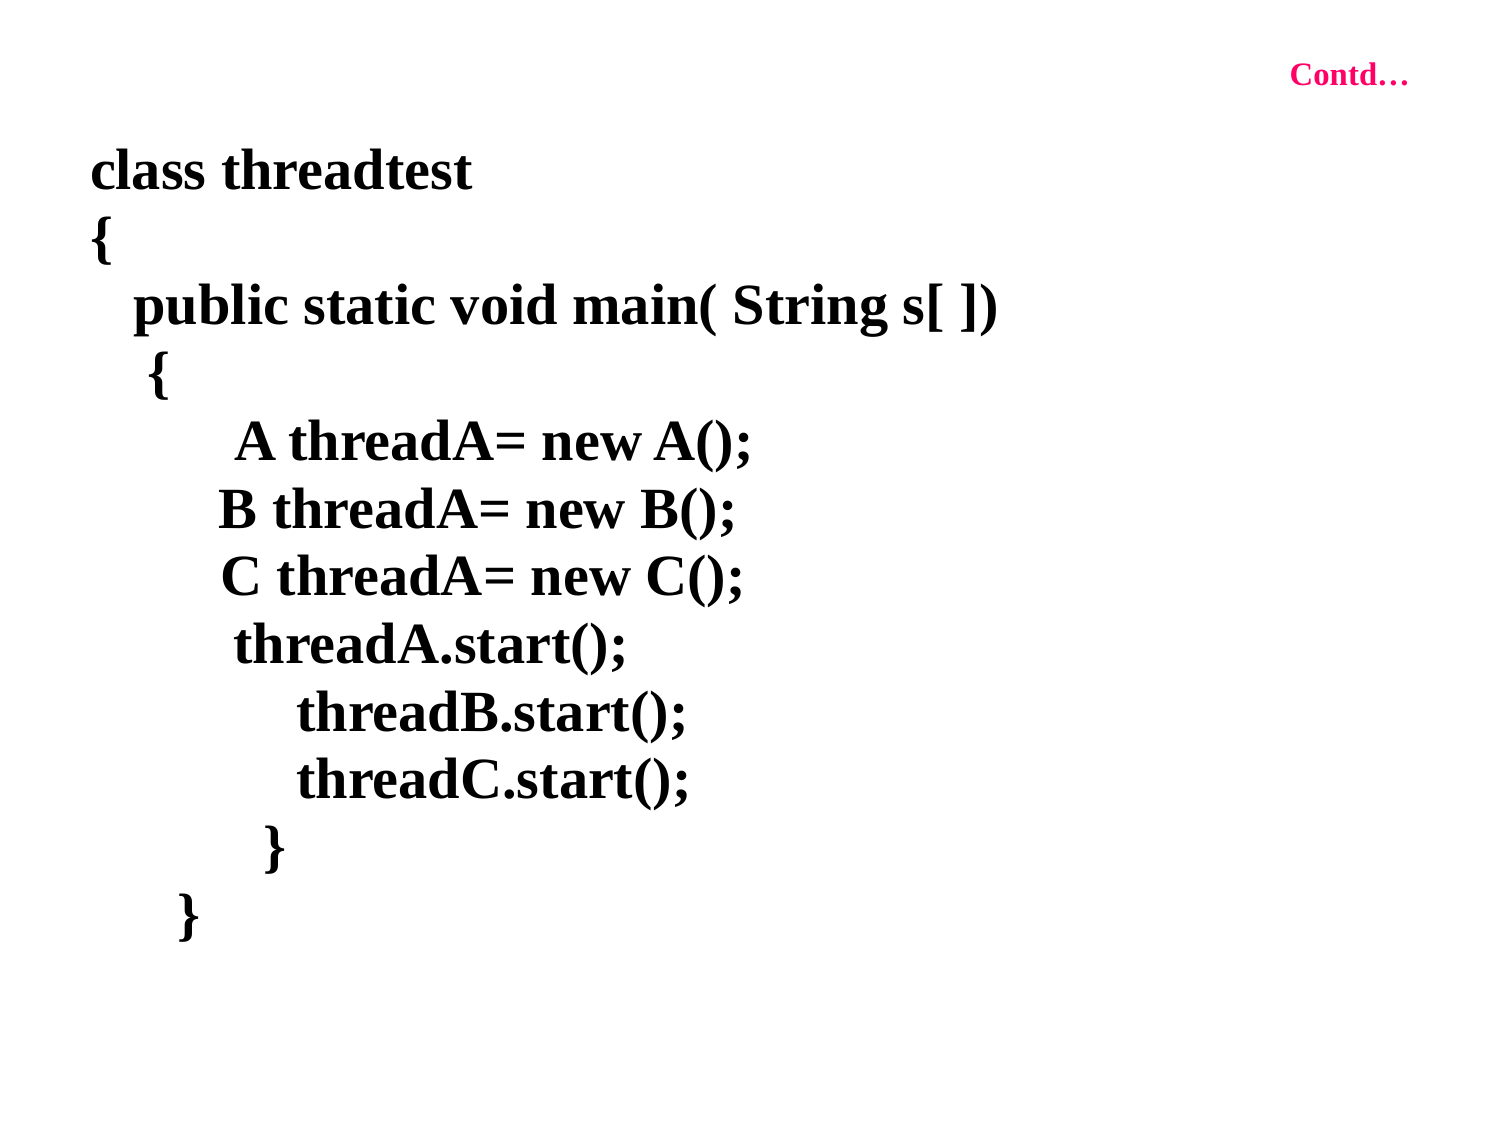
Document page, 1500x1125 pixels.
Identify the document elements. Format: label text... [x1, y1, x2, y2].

list class threadtest { public static void main( String s[ ]) { A threadA= new A(); B threadA= new B(); C threadA= new C(); threadA.start(); threadB.start(); threadC.start(); } } [75, 137, 1425, 1088]
title Contd… [75, 45, 1425, 100]
